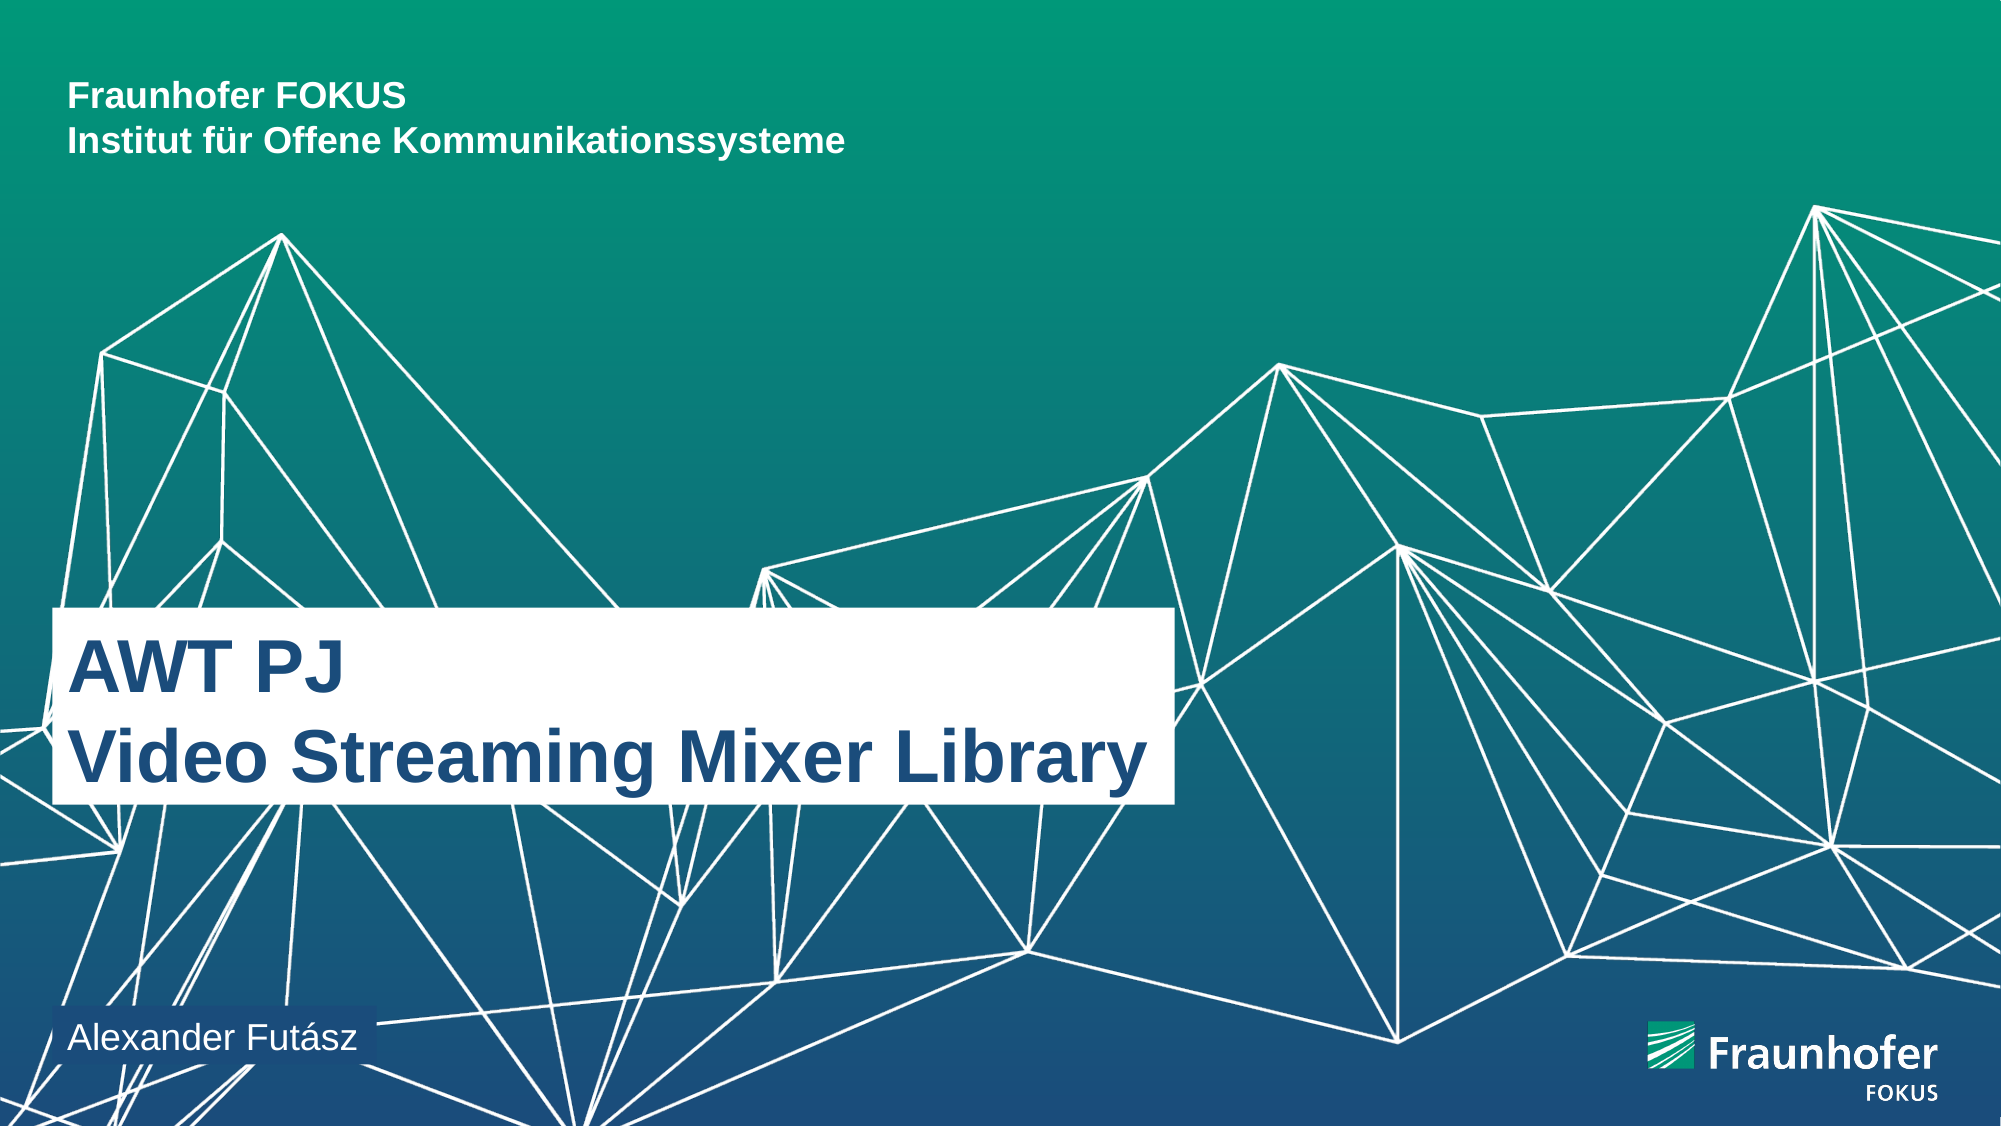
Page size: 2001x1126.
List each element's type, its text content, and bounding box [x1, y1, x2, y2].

picture [201, 92, 210, 105]
picture [362, 92, 373, 104]
picture [0, 92, 2001, 1126]
picture [132, 92, 140, 104]
picture [110, 99, 117, 105]
list Alexander Futász [52, 1005, 377, 1065]
picture [305, 92, 320, 104]
title AWT PJ Video Streaming Mixer Library [52, 607, 1175, 805]
